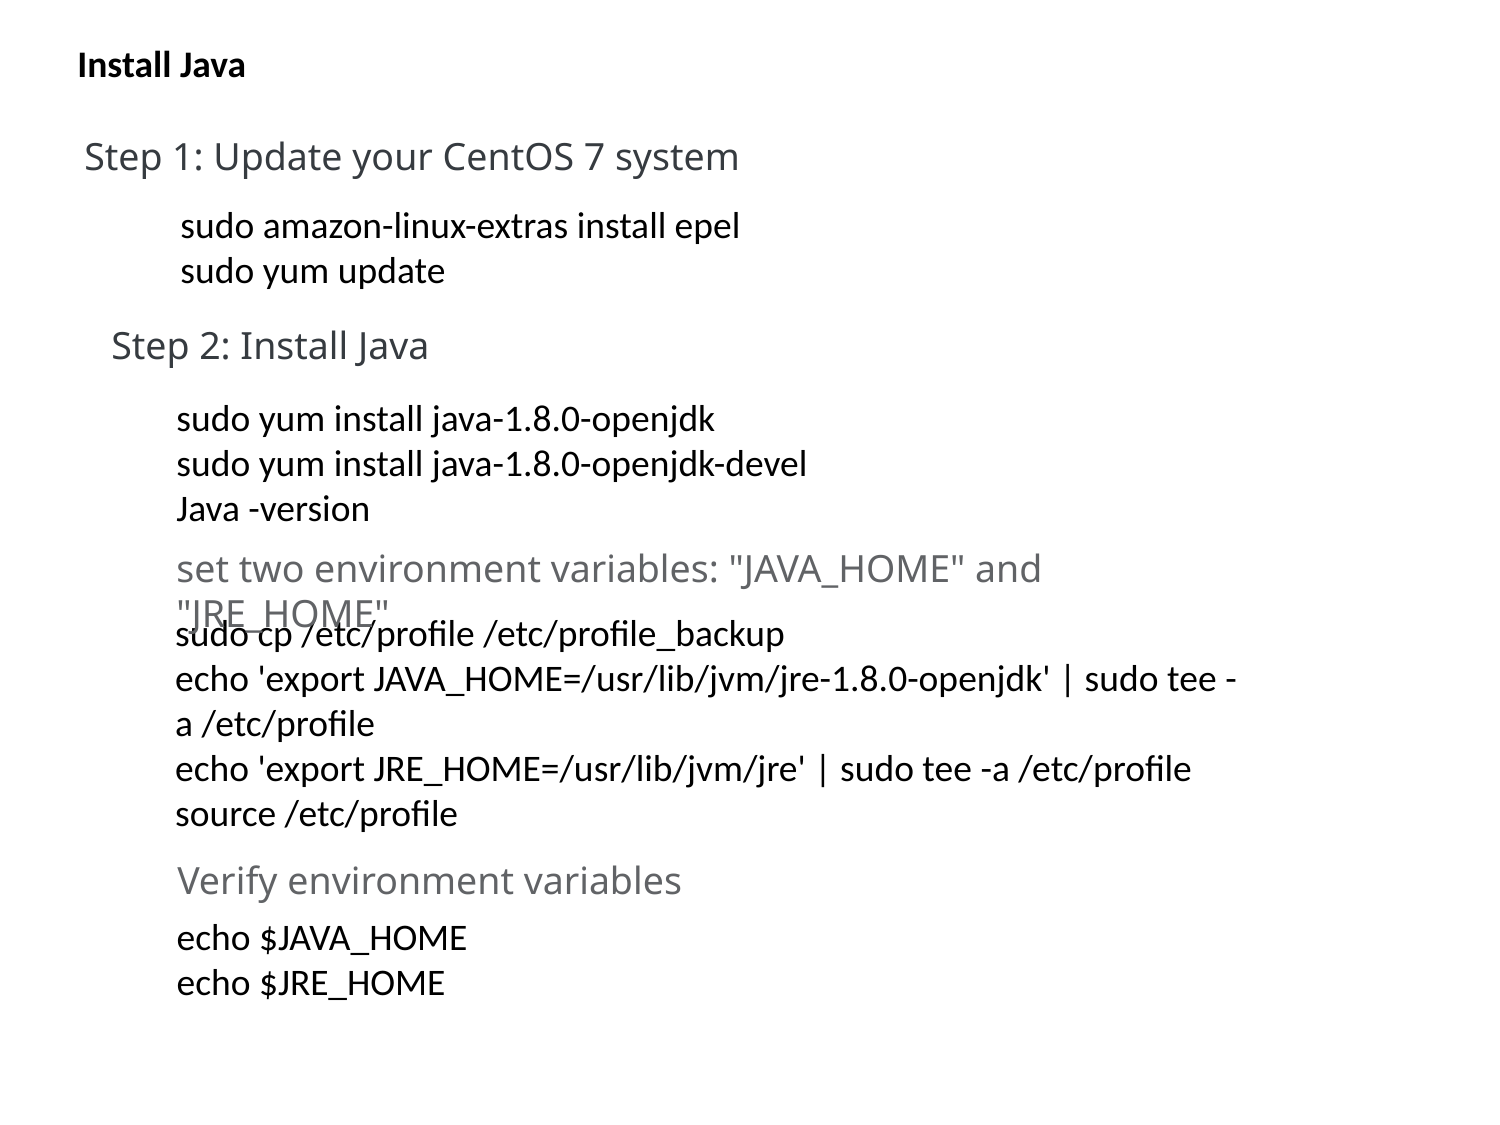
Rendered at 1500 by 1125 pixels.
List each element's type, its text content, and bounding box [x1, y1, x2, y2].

text_box Verify environment variables [162, 849, 1274, 910]
text_box sudo amazon-linux-extras install epel sudo yum update [165, 193, 756, 298]
text_box Install Java [62, 37, 425, 113]
text_box sudo yum install java-1.8.0-openjdk sudo yum install java-1.8.0-openjdk-devel Java -version [161, 386, 912, 537]
text_box Step 2: Install Java [96, 314, 445, 375]
text_box Step 1: Update your CentOS 7 system [69, 125, 756, 186]
text_box set two environment variables: "JAVA_HOME" and "JRE_HOME" [161, 537, 1273, 643]
text_box sudo cp /etc/profile /etc/profile_backup echo 'export JAVA_HOME=/usr/lib/jvm/jre-1.8.0-openjdk' | sudo tee -a /etc/profile echo 'export JRE_HOME=/usr/lib/jvm/jre' | sudo tee -a /etc/profile source /etc/profile [175, 643, 1243, 849]
text_box echo $JAVA_HOME echo $JRE_HOME [176, 913, 477, 1040]
